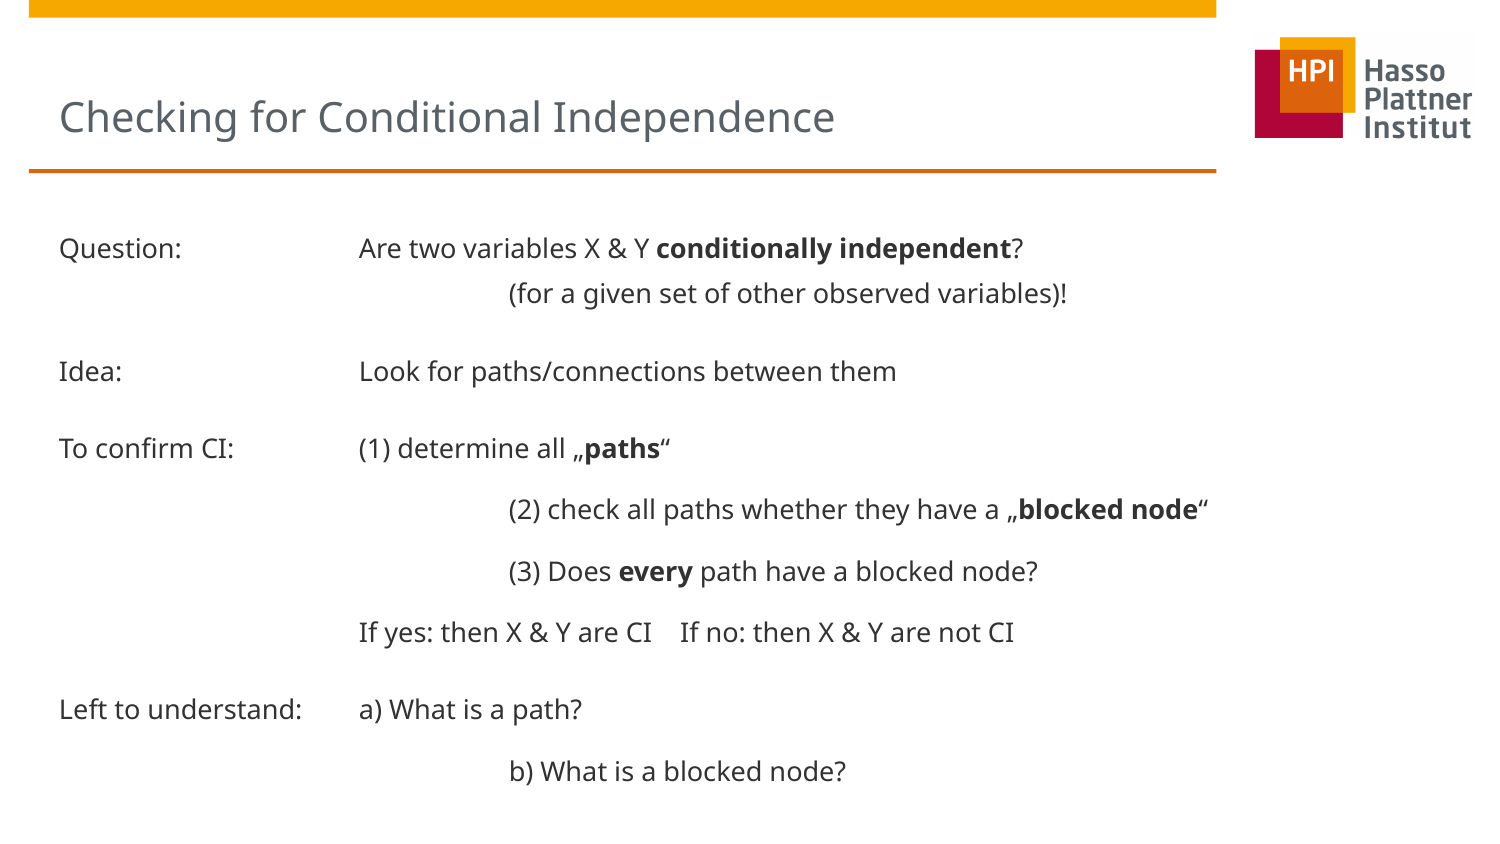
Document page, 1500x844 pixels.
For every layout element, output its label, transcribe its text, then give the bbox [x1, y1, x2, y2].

picture [1252, 33, 1477, 142]
title Checking for Conditional Independence [58, 17, 1187, 170]
list Question: Are two variables X & Y conditionally independent? (for a given set of other observed variables)! Idea: Look for paths/connections between them To confirm CI: (1) determine all „paths“ (2) check all paths whether they have a „blocked node“ (3) Does every path have a blocked node? If yes: then X & Y are CI If no: then X & Y are not CI Left to understand: a) What is a path? b) What is a blocked node? [58, 203, 1211, 788]
